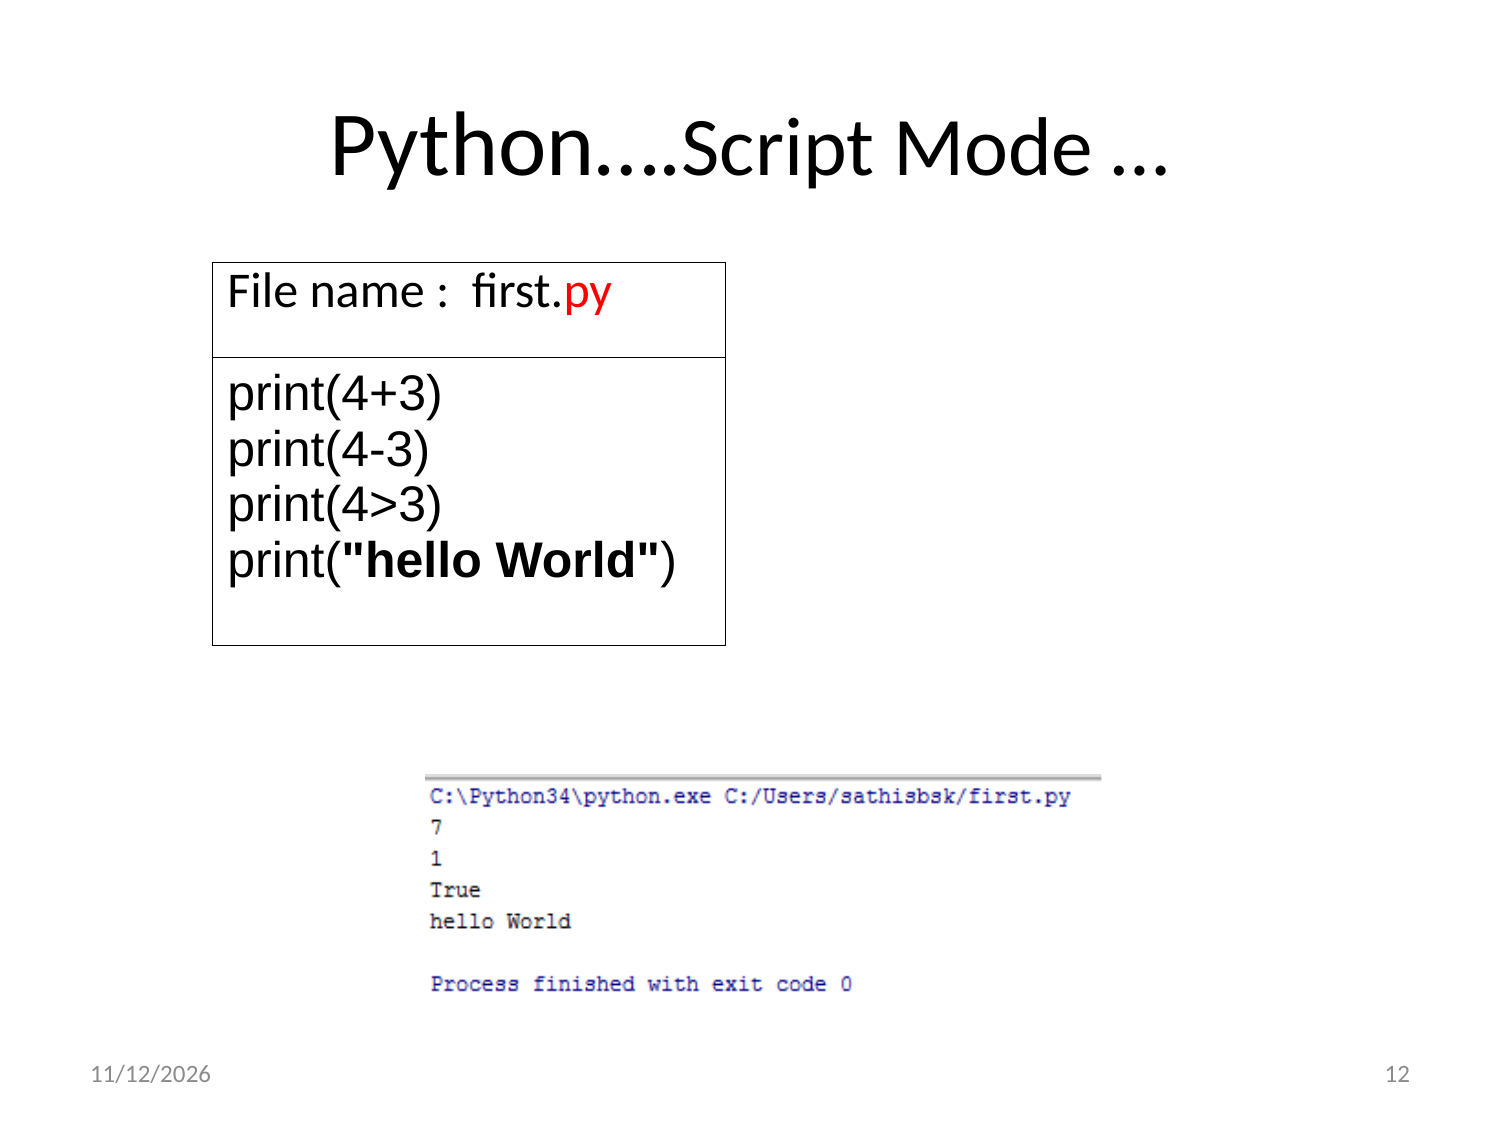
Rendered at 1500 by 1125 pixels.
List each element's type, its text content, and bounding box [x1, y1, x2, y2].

table_header File name : first.py [213, 263, 725, 357]
picture [424, 774, 1102, 1020]
title Python….Script Mode … [75, 45, 1425, 233]
slide_number 12 [1074, 1042, 1425, 1103]
table_cell print(4+3) print(4-3) print(4>3) print("hello World") [213, 358, 725, 645]
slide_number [75, 1042, 425, 1103]
